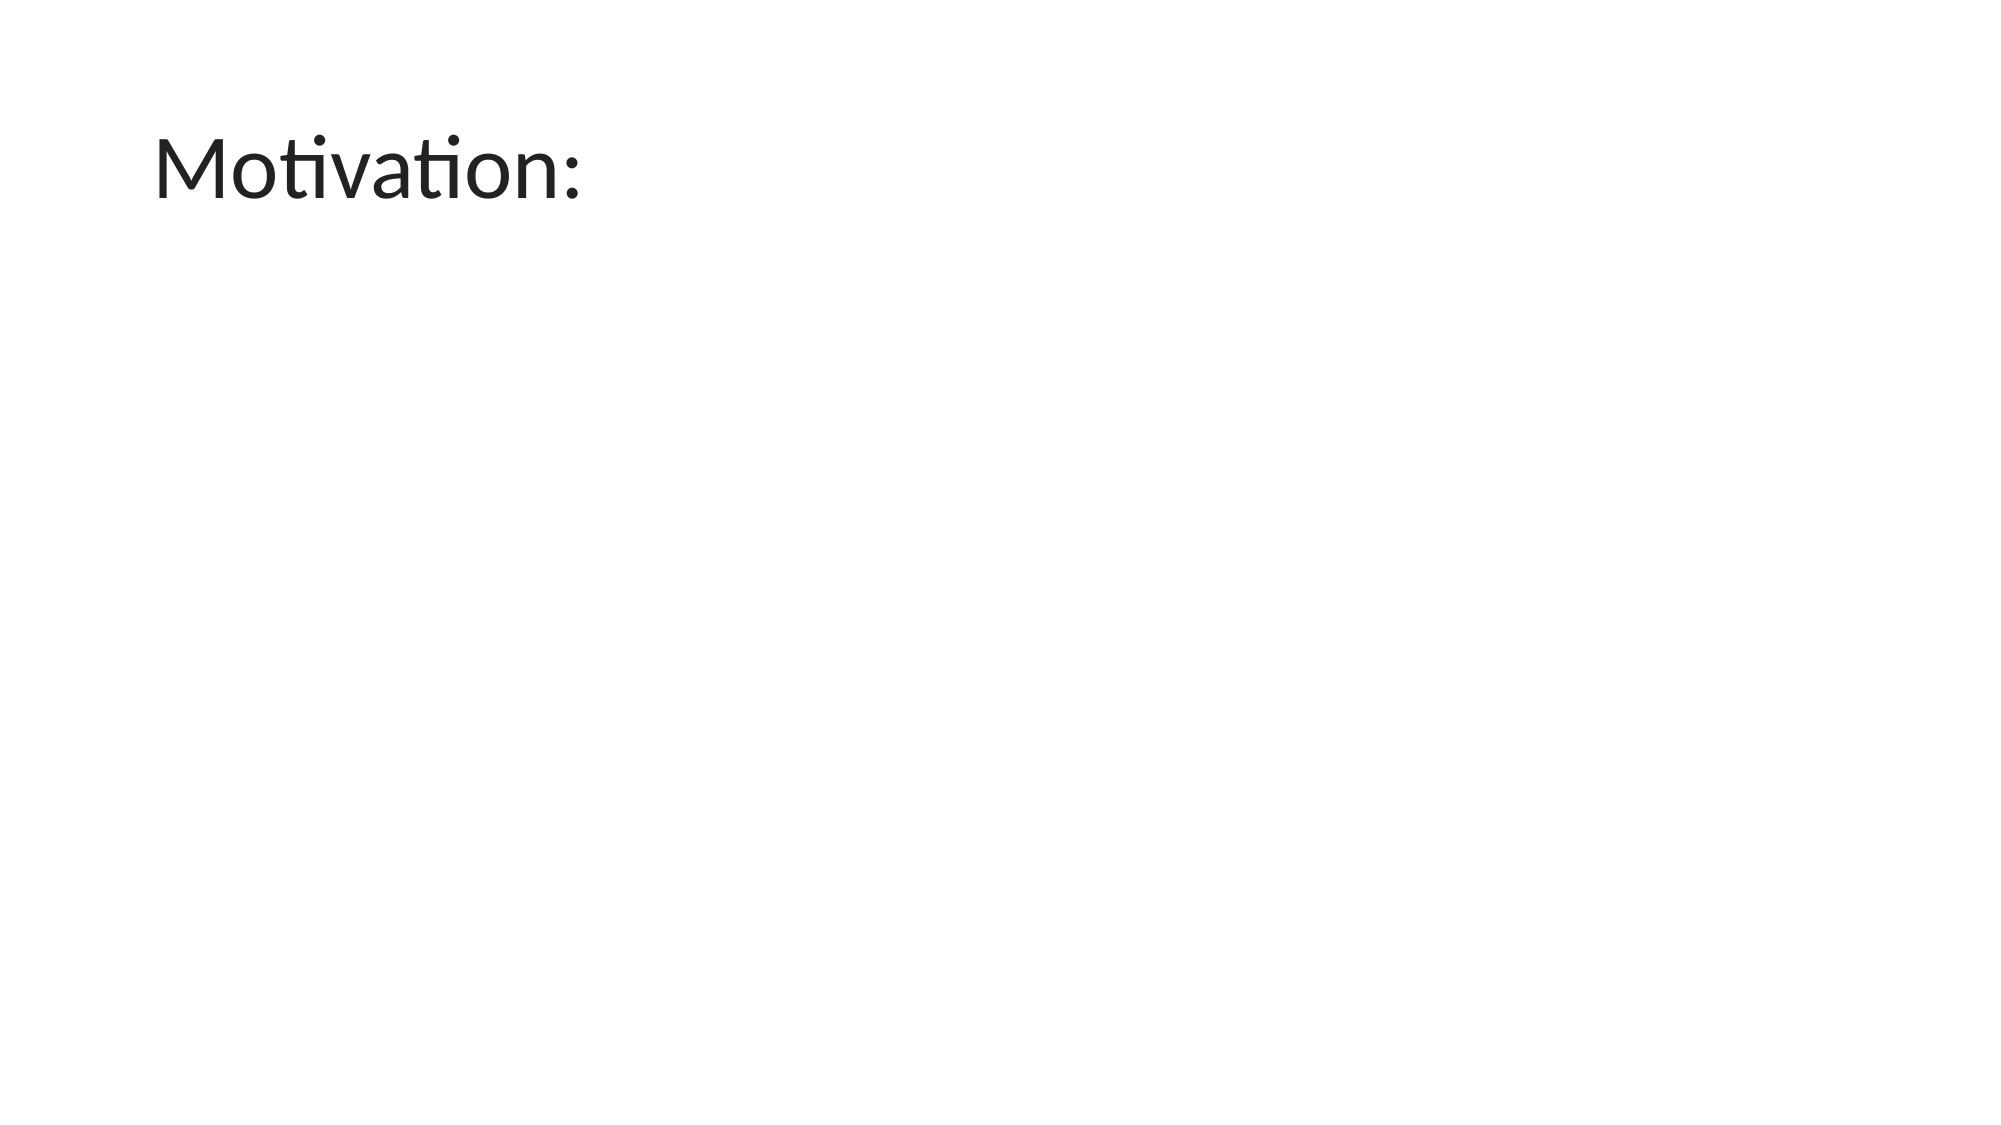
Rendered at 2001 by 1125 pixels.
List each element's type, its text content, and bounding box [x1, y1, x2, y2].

title Motivation: [137, 59, 1863, 278]
